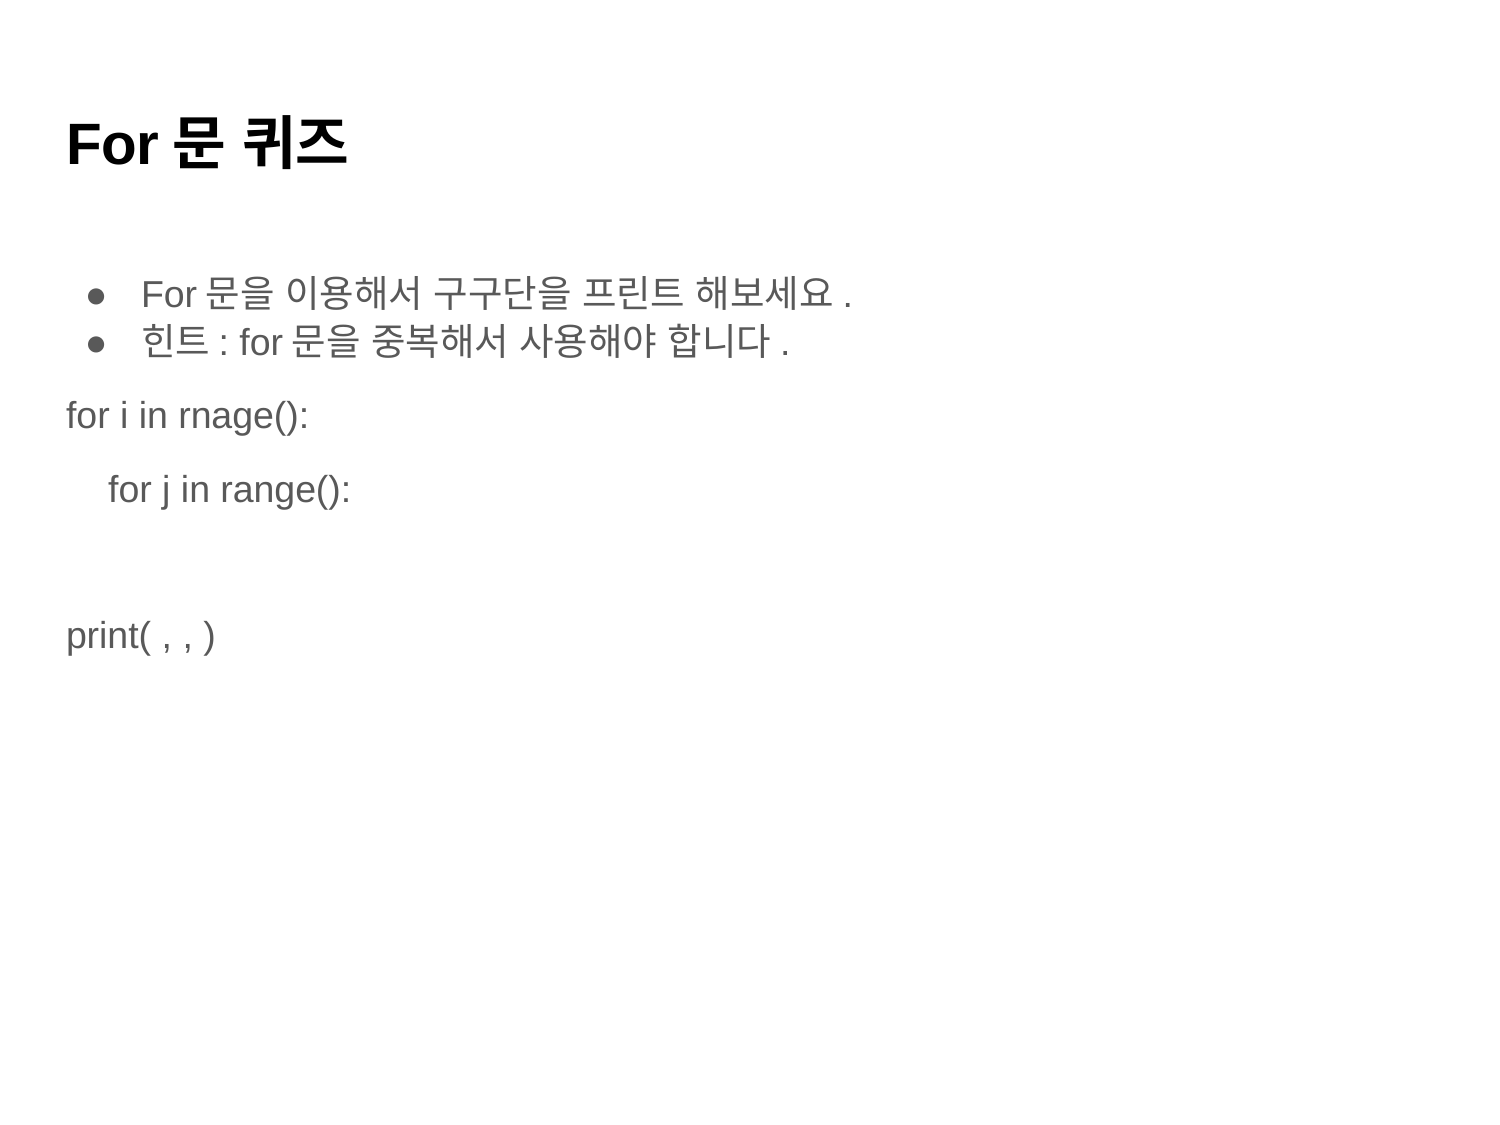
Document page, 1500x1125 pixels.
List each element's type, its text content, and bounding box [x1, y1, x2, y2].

title For문 퀴즈 [51, 97, 1449, 223]
list For문을 이용해서 구구단을 프린트 해보세요. 힌트: for문을 중복해서 사용해야 합니다. for i in rnage(): for j in range(): print( , , ) [51, 252, 1449, 1000]
